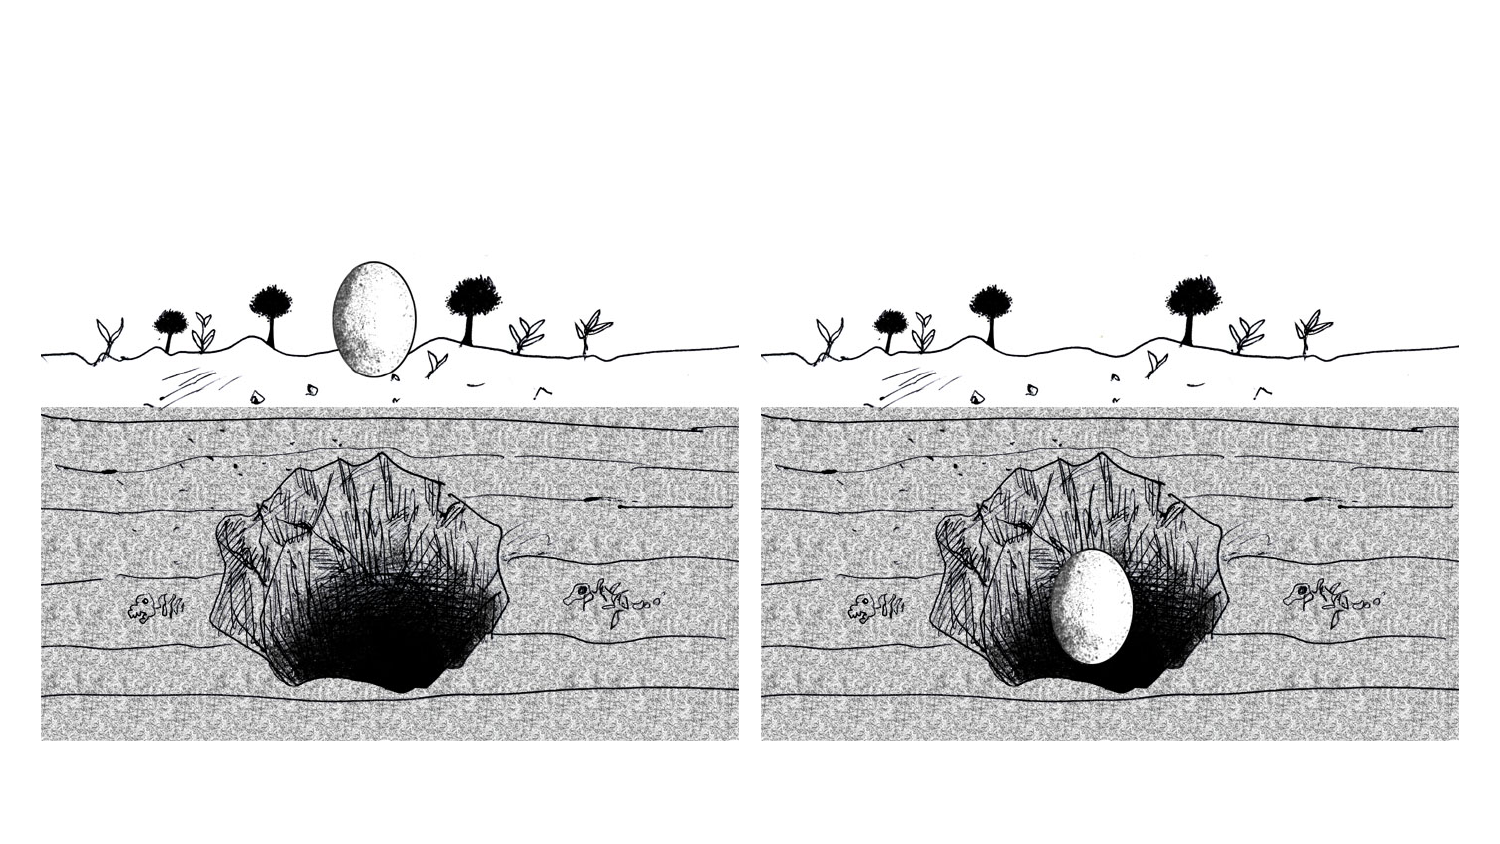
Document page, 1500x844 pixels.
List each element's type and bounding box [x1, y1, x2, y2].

picture [761, 226, 1459, 742]
picture [41, 226, 739, 742]
